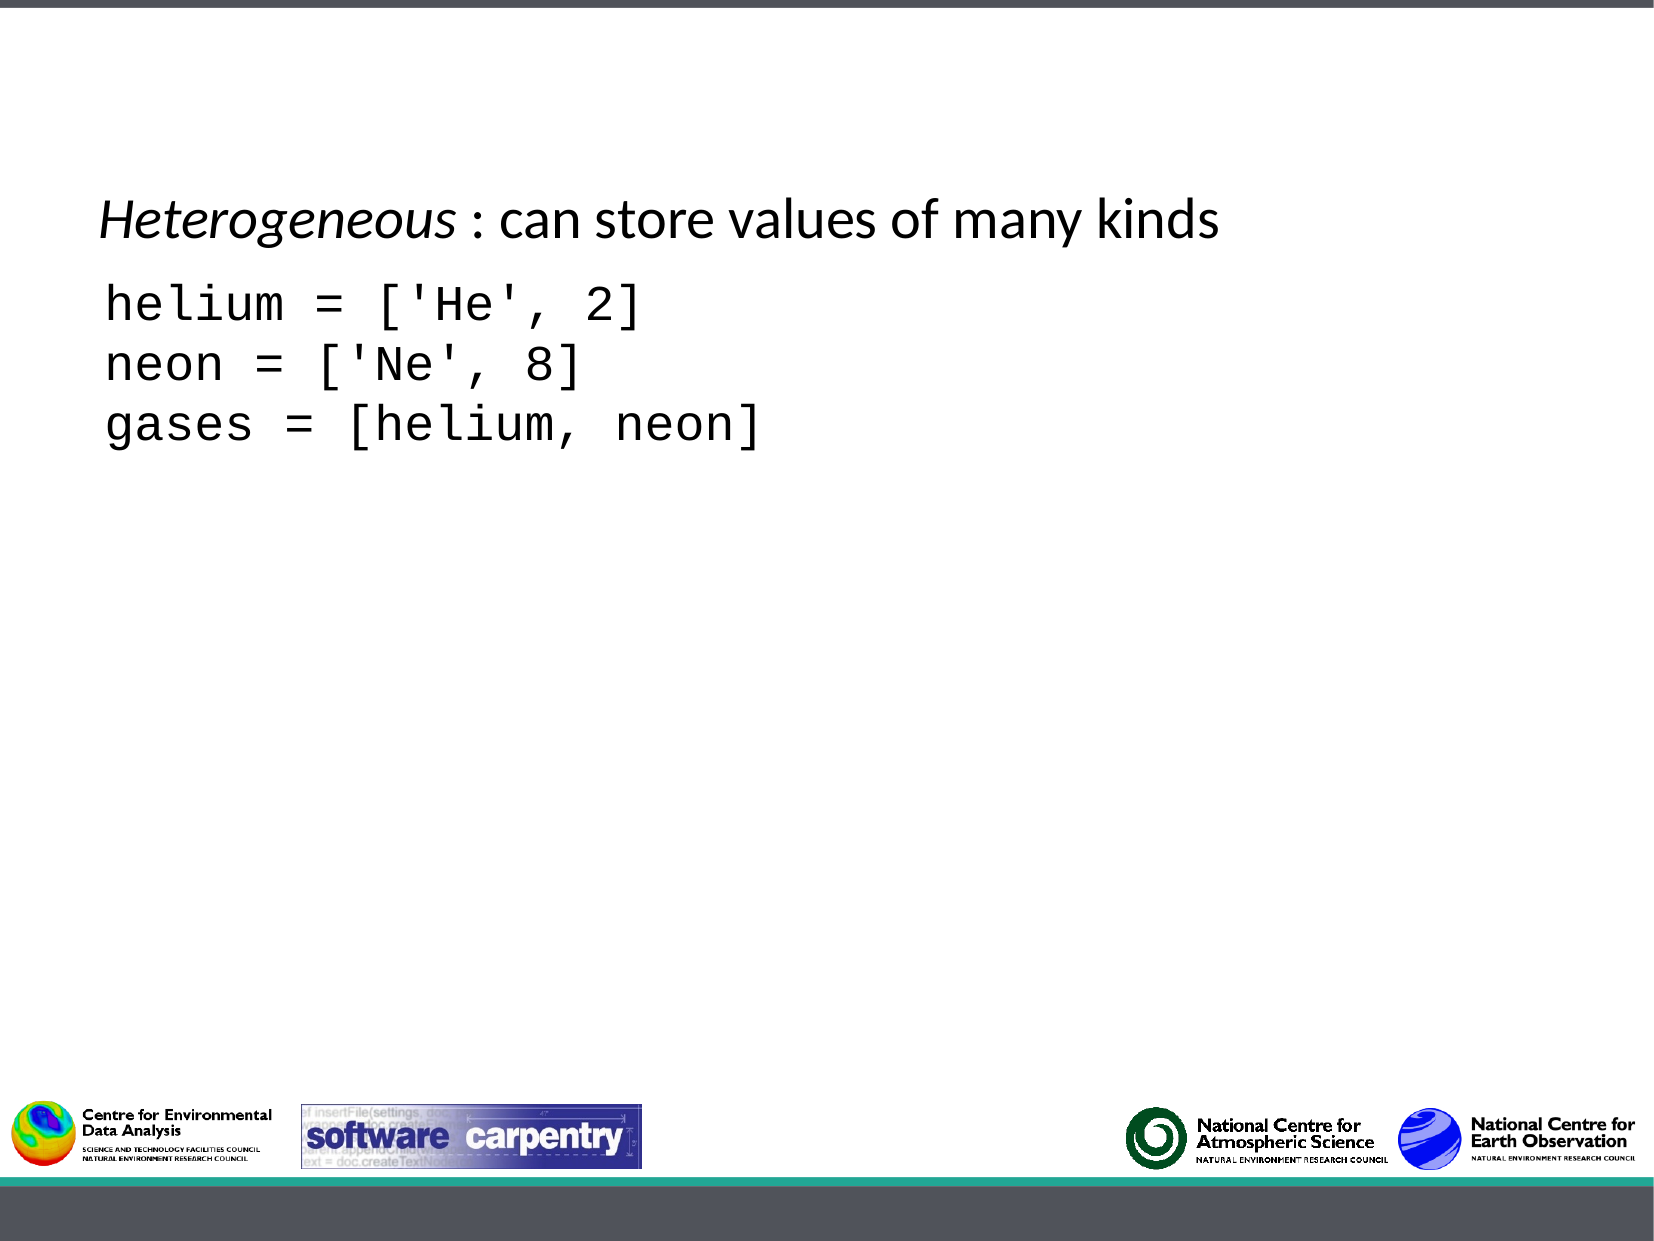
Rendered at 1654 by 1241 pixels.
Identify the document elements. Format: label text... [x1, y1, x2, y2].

text_box Heterogeneous : can store values of many kinds [83, 138, 1385, 258]
text_box helium = ['He', 2] neon = ['Ne', 8] gases = [helium, neon] [89, 263, 1512, 724]
picture [0, 0, 1654, 1241]
